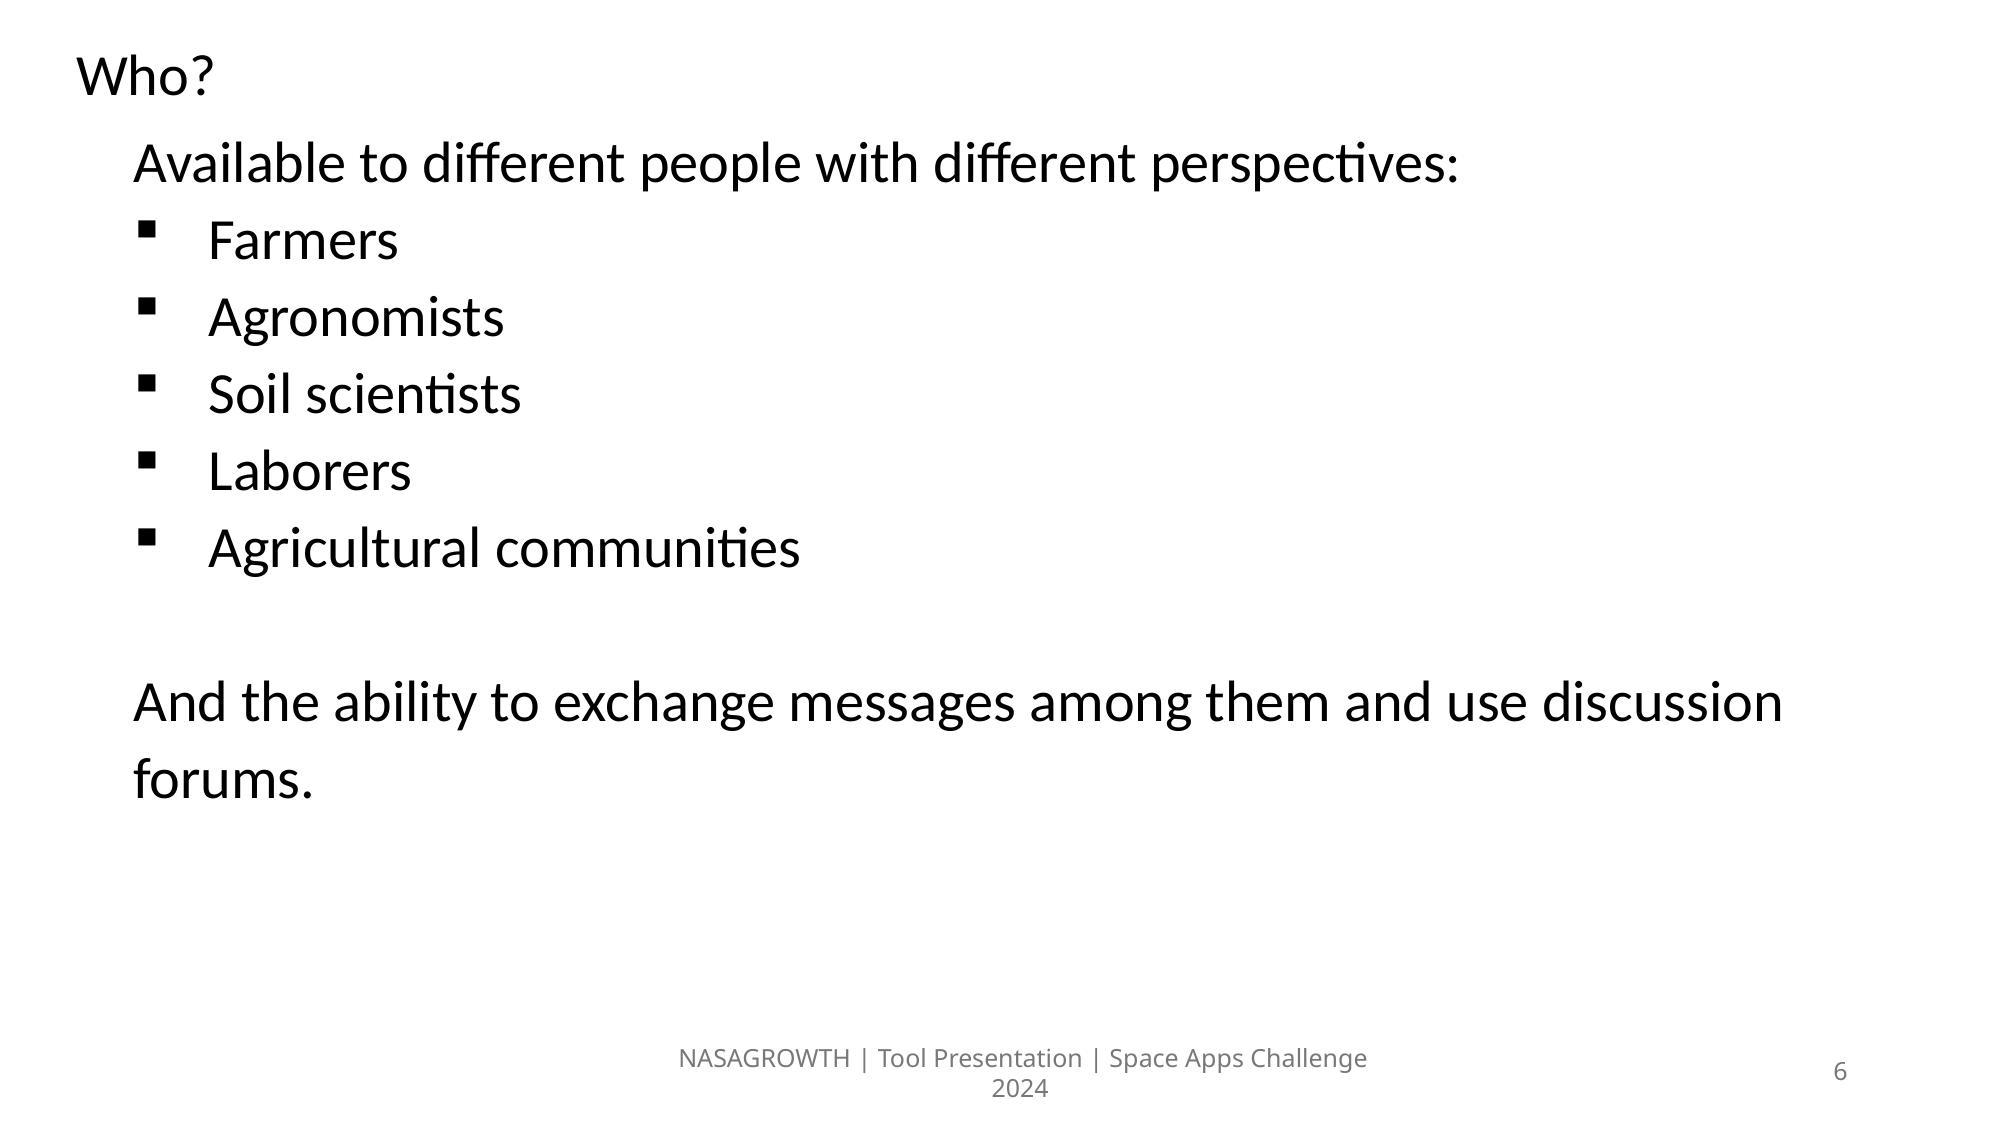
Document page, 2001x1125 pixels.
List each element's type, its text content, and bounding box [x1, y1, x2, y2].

footer NASAGROWTH | Tool Presentation | Space Apps Challenge 2024 [662, 1042, 1385, 1103]
text_box Available to different people with different perspectives: Farmers Agronomists Soil scientists Laborers Agricultural communities And the ability to exchange messages among them and use discussion forums. [118, 110, 1885, 1022]
text_box Who? [61, 38, 1432, 94]
slide_number 6 [1412, 1042, 1863, 1103]
